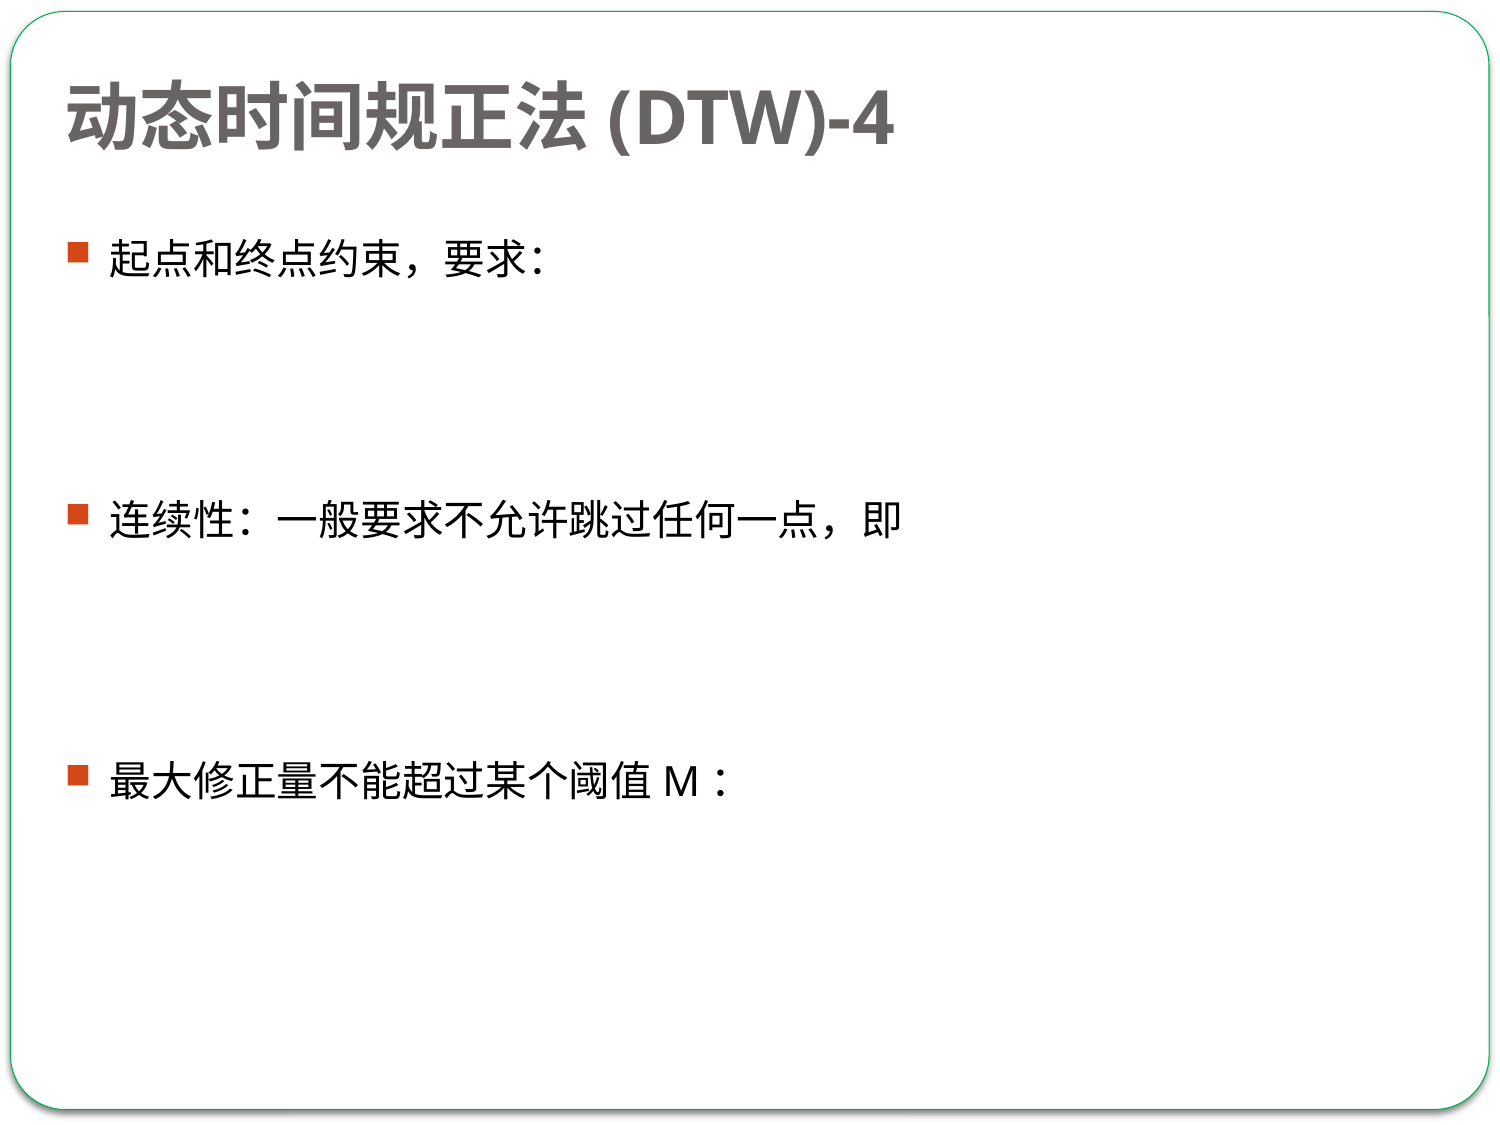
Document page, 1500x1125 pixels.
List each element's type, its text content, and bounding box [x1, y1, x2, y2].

title 动态时间规正法(DTW)-4 [50, 45, 1450, 175]
